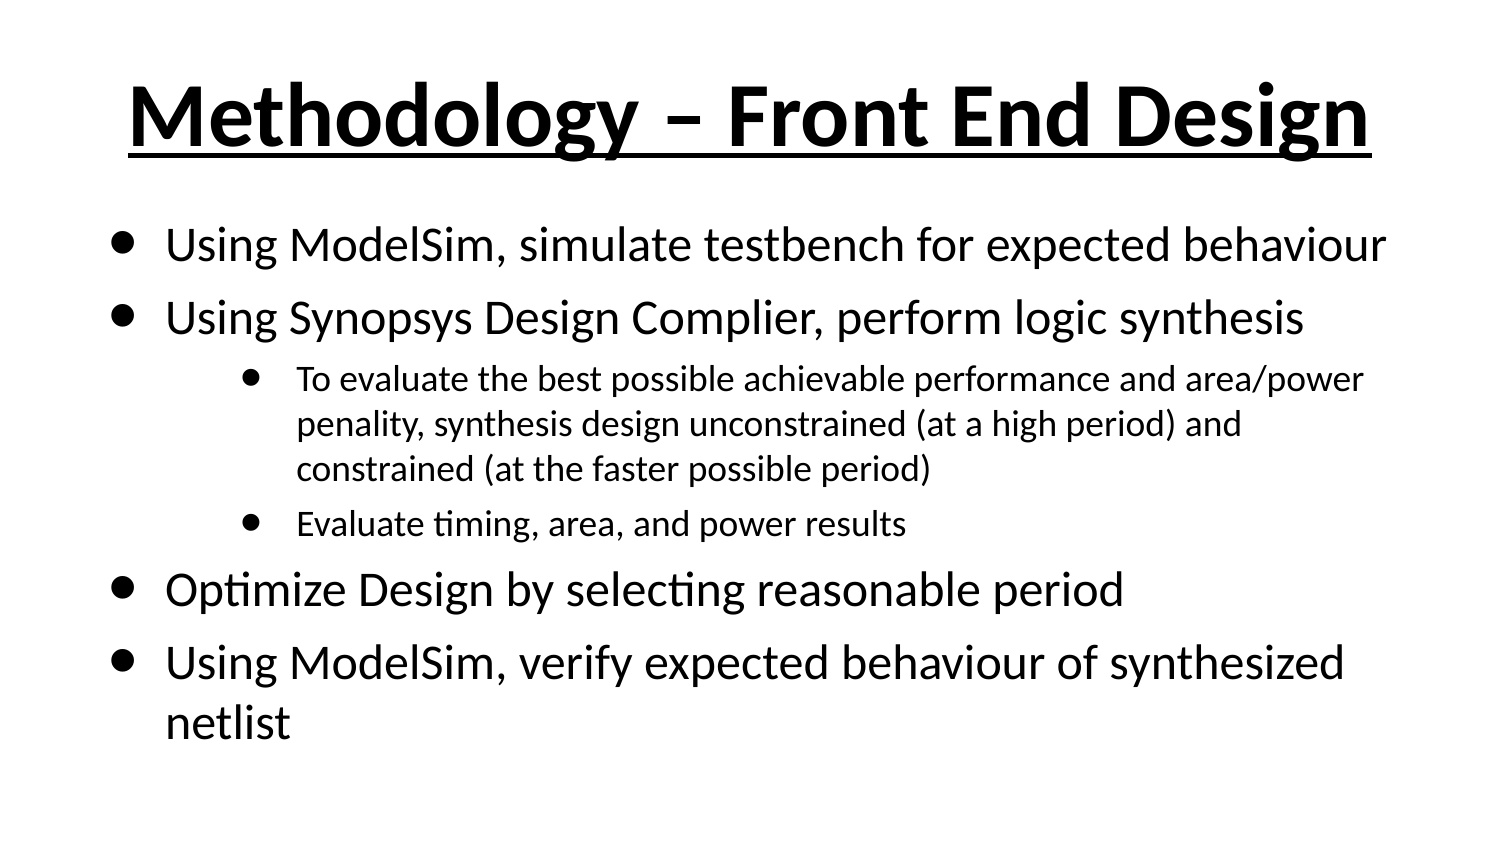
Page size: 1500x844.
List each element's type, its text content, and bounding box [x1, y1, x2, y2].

list Using ModelSim, simulate testbench for expected behaviour Using Synopsys Design Complier, perform logic synthesis To evaluate the best possible achievable performance and area/power penality, synthesis design unconstrained (at a high period) and constrained (at the faster possible period) Evaluate timing, area, and power results Optimize Design by selecting reasonable period Using ModelSim, verify expected behaviour of synthesized netlist [75, 196, 1425, 808]
title Methodology – Front End Design [75, 33, 1425, 180]
